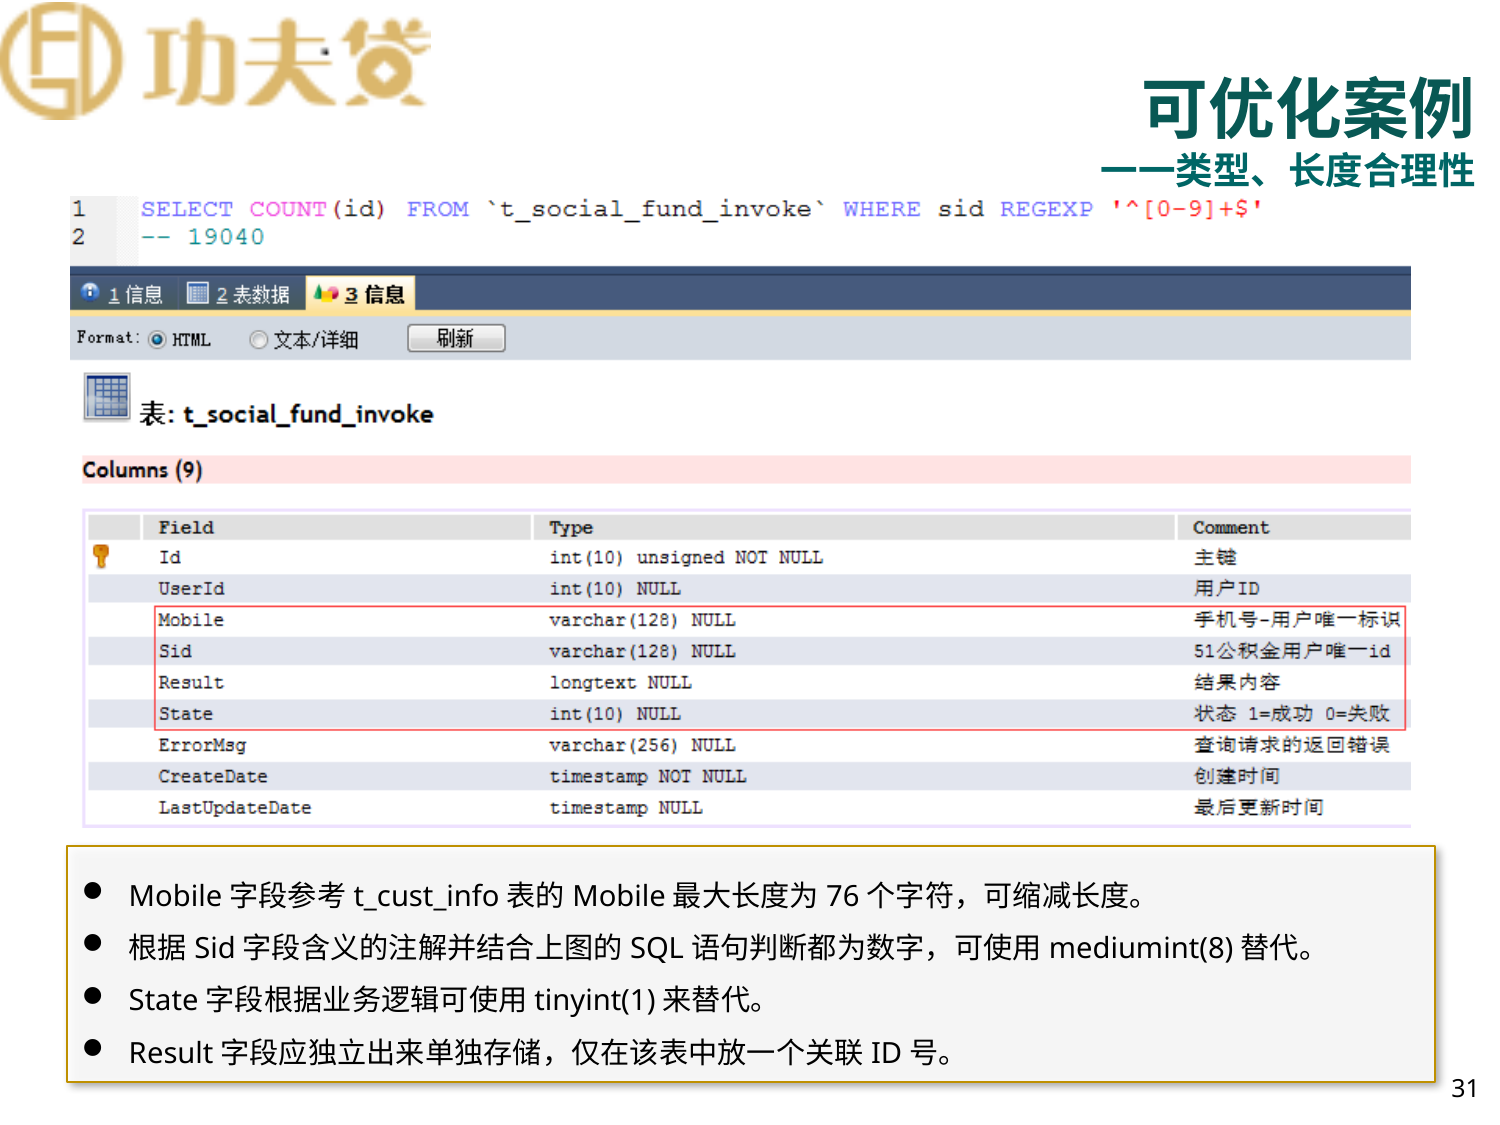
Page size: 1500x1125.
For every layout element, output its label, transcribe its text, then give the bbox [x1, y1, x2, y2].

text_box Mobile字段参考t_cust_info表的Mobile最大长度为76个字符，可缩减长度。 根据Sid字段含义的注解并结合上图的SQL语句判断都为数字，可使用mediumint(8)替代。 State字段根据业务逻辑可使用tinyint(1)来替代。 Result字段应独立出来单独存储，仅在该表中放一个关联ID号。 [67, 845, 1436, 1083]
picture [70, 196, 1411, 828]
slide_number 31 [1426, 1059, 1495, 1120]
text_box 可优化案例 一一类型、长度合理性 [302, 59, 1491, 202]
picture [0, 2, 432, 120]
